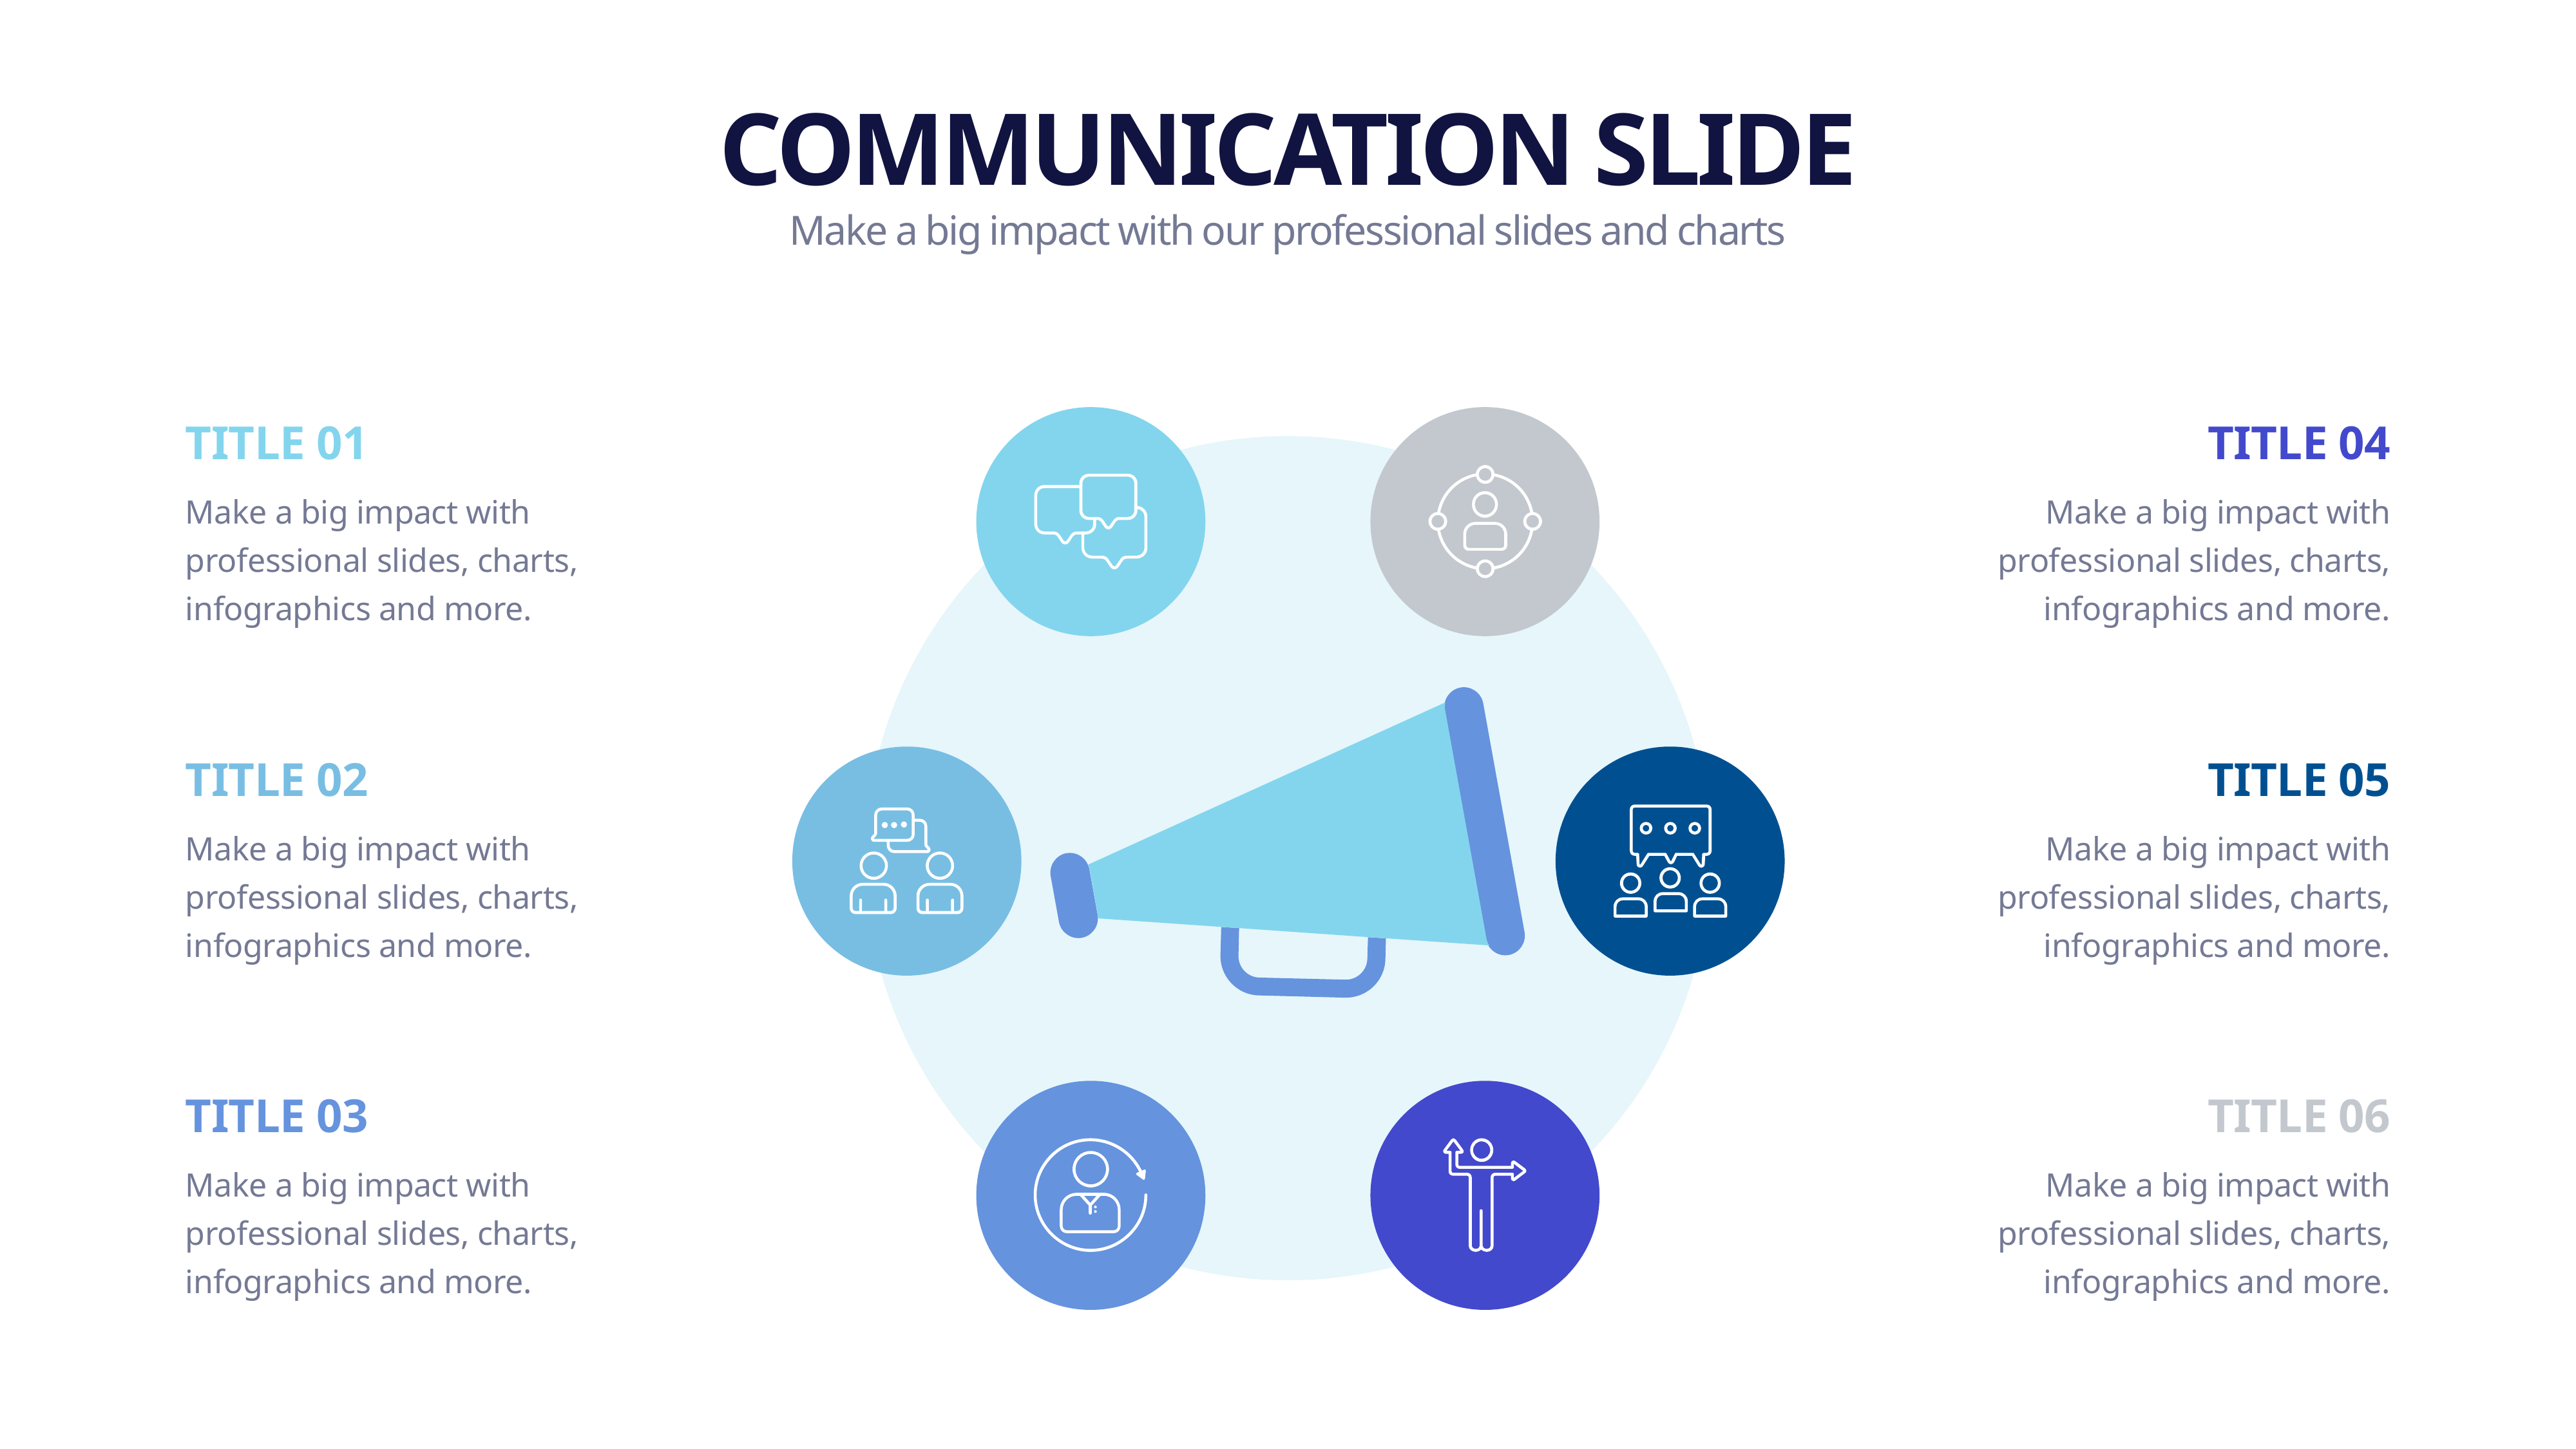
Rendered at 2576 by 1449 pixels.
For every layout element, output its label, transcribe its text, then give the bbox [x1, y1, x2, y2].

text_box [1619, 872, 1641, 894]
text_box TITLE 04 [1934, 409, 2400, 473]
text_box [1614, 897, 1648, 918]
text_box [1370, 407, 1600, 636]
text_box [792, 746, 1022, 976]
text_box [1659, 867, 1681, 889]
text_box [1370, 1081, 1600, 1310]
text_box [926, 851, 955, 880]
text_box [850, 882, 897, 914]
text_box TITLE 01 [176, 409, 642, 473]
text_box Make a big impact with our professional slides and charts [160, 200, 2416, 258]
text_box Make a big impact with professional slides, charts, infographics and more. [1934, 1150, 2400, 1305]
text_box [871, 807, 931, 853]
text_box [1049, 685, 1527, 998]
text_box [976, 1081, 1206, 1310]
text_box TITLE 05 [1934, 746, 2400, 811]
text_box TITLE 02 [176, 746, 642, 811]
text_box [1033, 1138, 1148, 1252]
text_box [976, 407, 1206, 636]
text_box TITLE 03 [176, 1082, 642, 1146]
text_box [1555, 746, 1785, 976]
text_box [1428, 465, 1542, 578]
text_box [1699, 872, 1721, 894]
text_box [879, 436, 1696, 1281]
text_box [1693, 897, 1728, 918]
text_box Make a big impact with professional slides, charts, infographics and more. [1934, 477, 2400, 632]
text_box [1654, 892, 1688, 913]
text_box [859, 851, 888, 880]
text_box Make a big impact with professional slides, charts, infographics and more. [176, 1150, 642, 1305]
text_box [916, 882, 964, 914]
text_box Make a big impact with professional slides, charts, infographics and more. [176, 814, 642, 969]
text_box COMMUNICATION SLIDE [160, 80, 2416, 200]
text_box [1443, 1138, 1527, 1252]
text_box Make a big impact with professional slides, charts, infographics and more. [1934, 814, 2400, 969]
text_box [1034, 473, 1148, 570]
text_box TITLE 06 [1934, 1082, 2400, 1146]
text_box Make a big impact with professional slides, charts, infographics and more. [176, 477, 642, 632]
text_box [1630, 804, 1712, 868]
